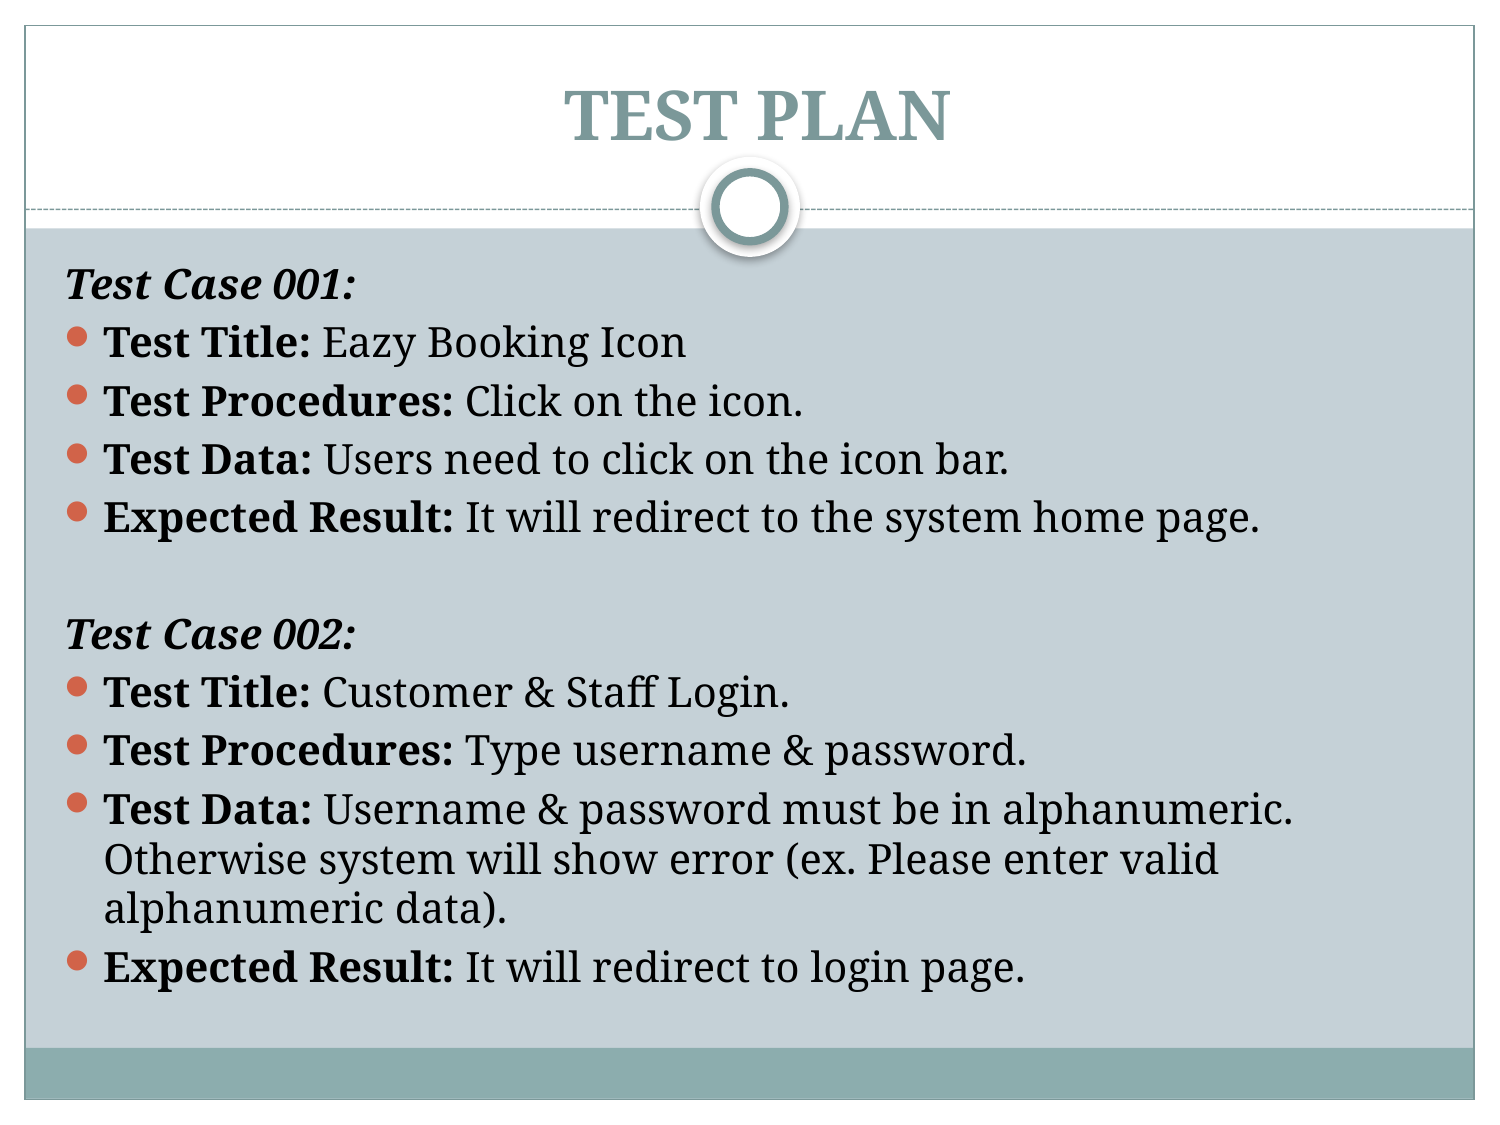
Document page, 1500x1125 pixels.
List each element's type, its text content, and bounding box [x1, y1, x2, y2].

title TEST PLAN [49, 37, 1450, 162]
list Test Case 001: Test Title: Eazy Booking Icon Test Procedures: Click on the icon. Test Data: Users need to click on the icon bar. Expected Result: It will redirect to the system home page. Test Case 002: Test Title: Customer & Staff Login. Test Procedures: Type username & password. Test Data: Username & password must be in alphanumeric. Otherwise system will show error (ex. Please enter valid alphanumeric data). Expected Result: It will redirect to login page. [49, 250, 1445, 1001]
